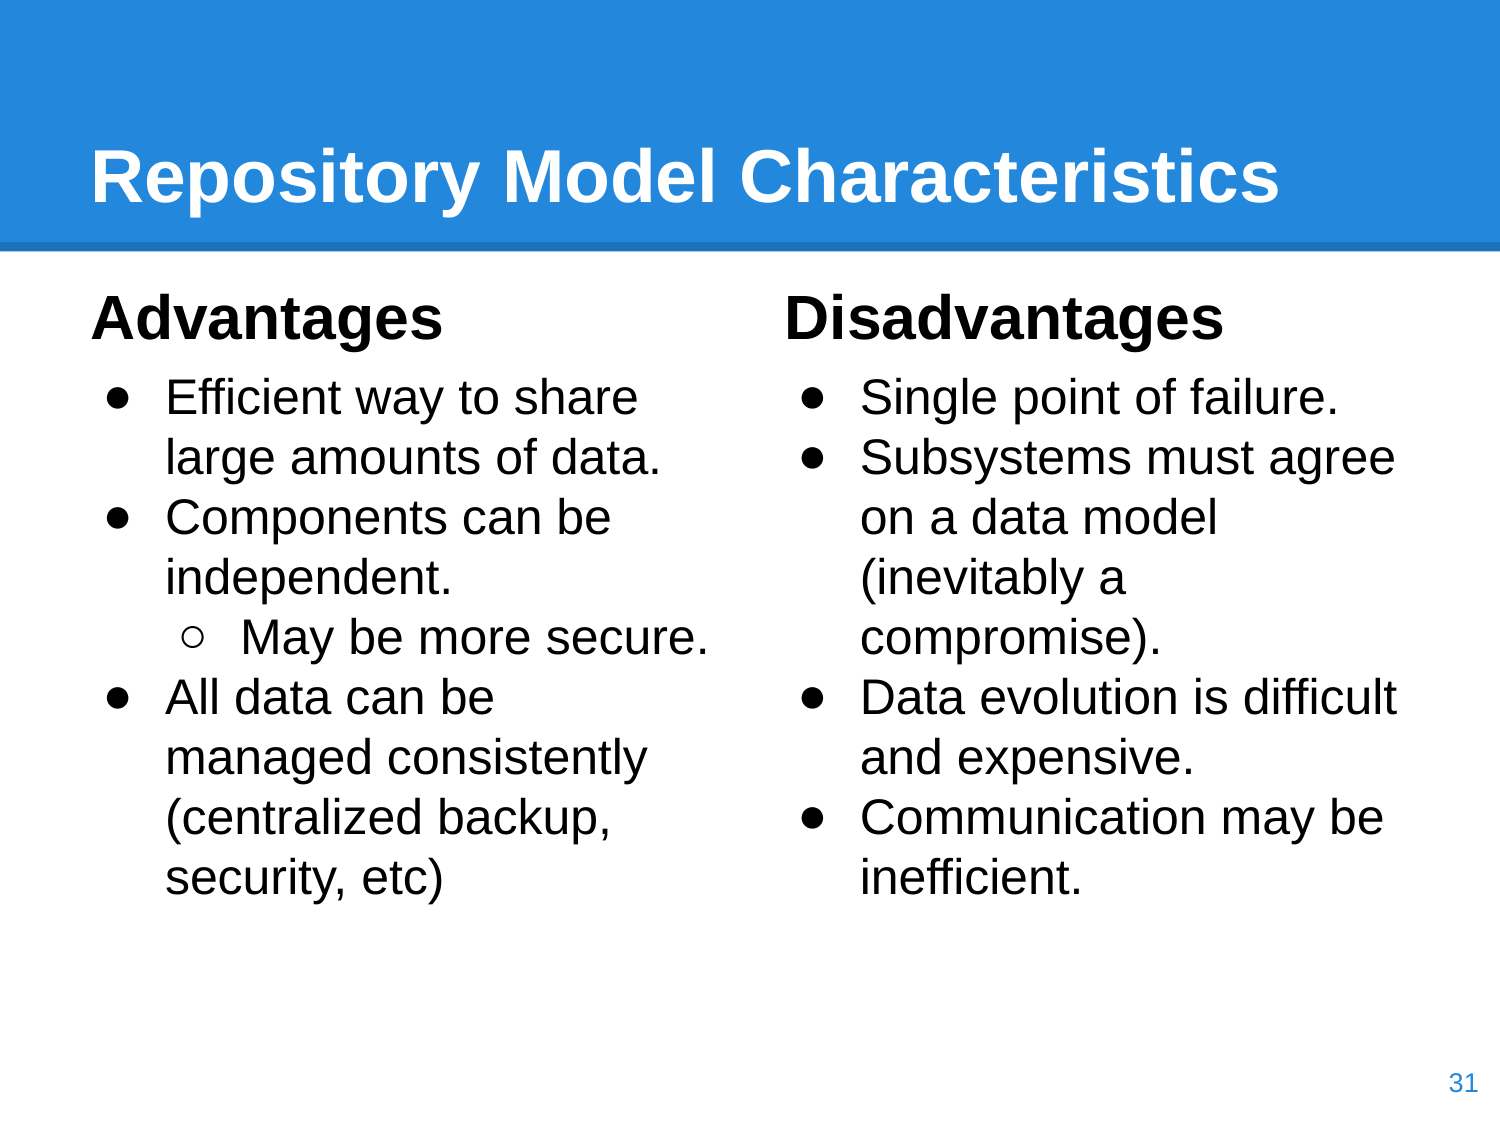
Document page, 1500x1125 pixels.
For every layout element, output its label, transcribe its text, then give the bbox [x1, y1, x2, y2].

list Advantages Efficient way to share large amounts of data. Components can be independent. May be more secure. All data can be managed consistently (centralized backup, security, etc) [75, 262, 731, 1078]
title Repository Model Characteristics [75, 45, 1425, 233]
slide_number ‹#› [1403, 1038, 1494, 1125]
list Disadvantages Single point of failure. Subsystems must agree on a data model (inevitably a compromise). Data evolution is difficult and expensive. Communication may be inefficient. [769, 262, 1425, 1078]
